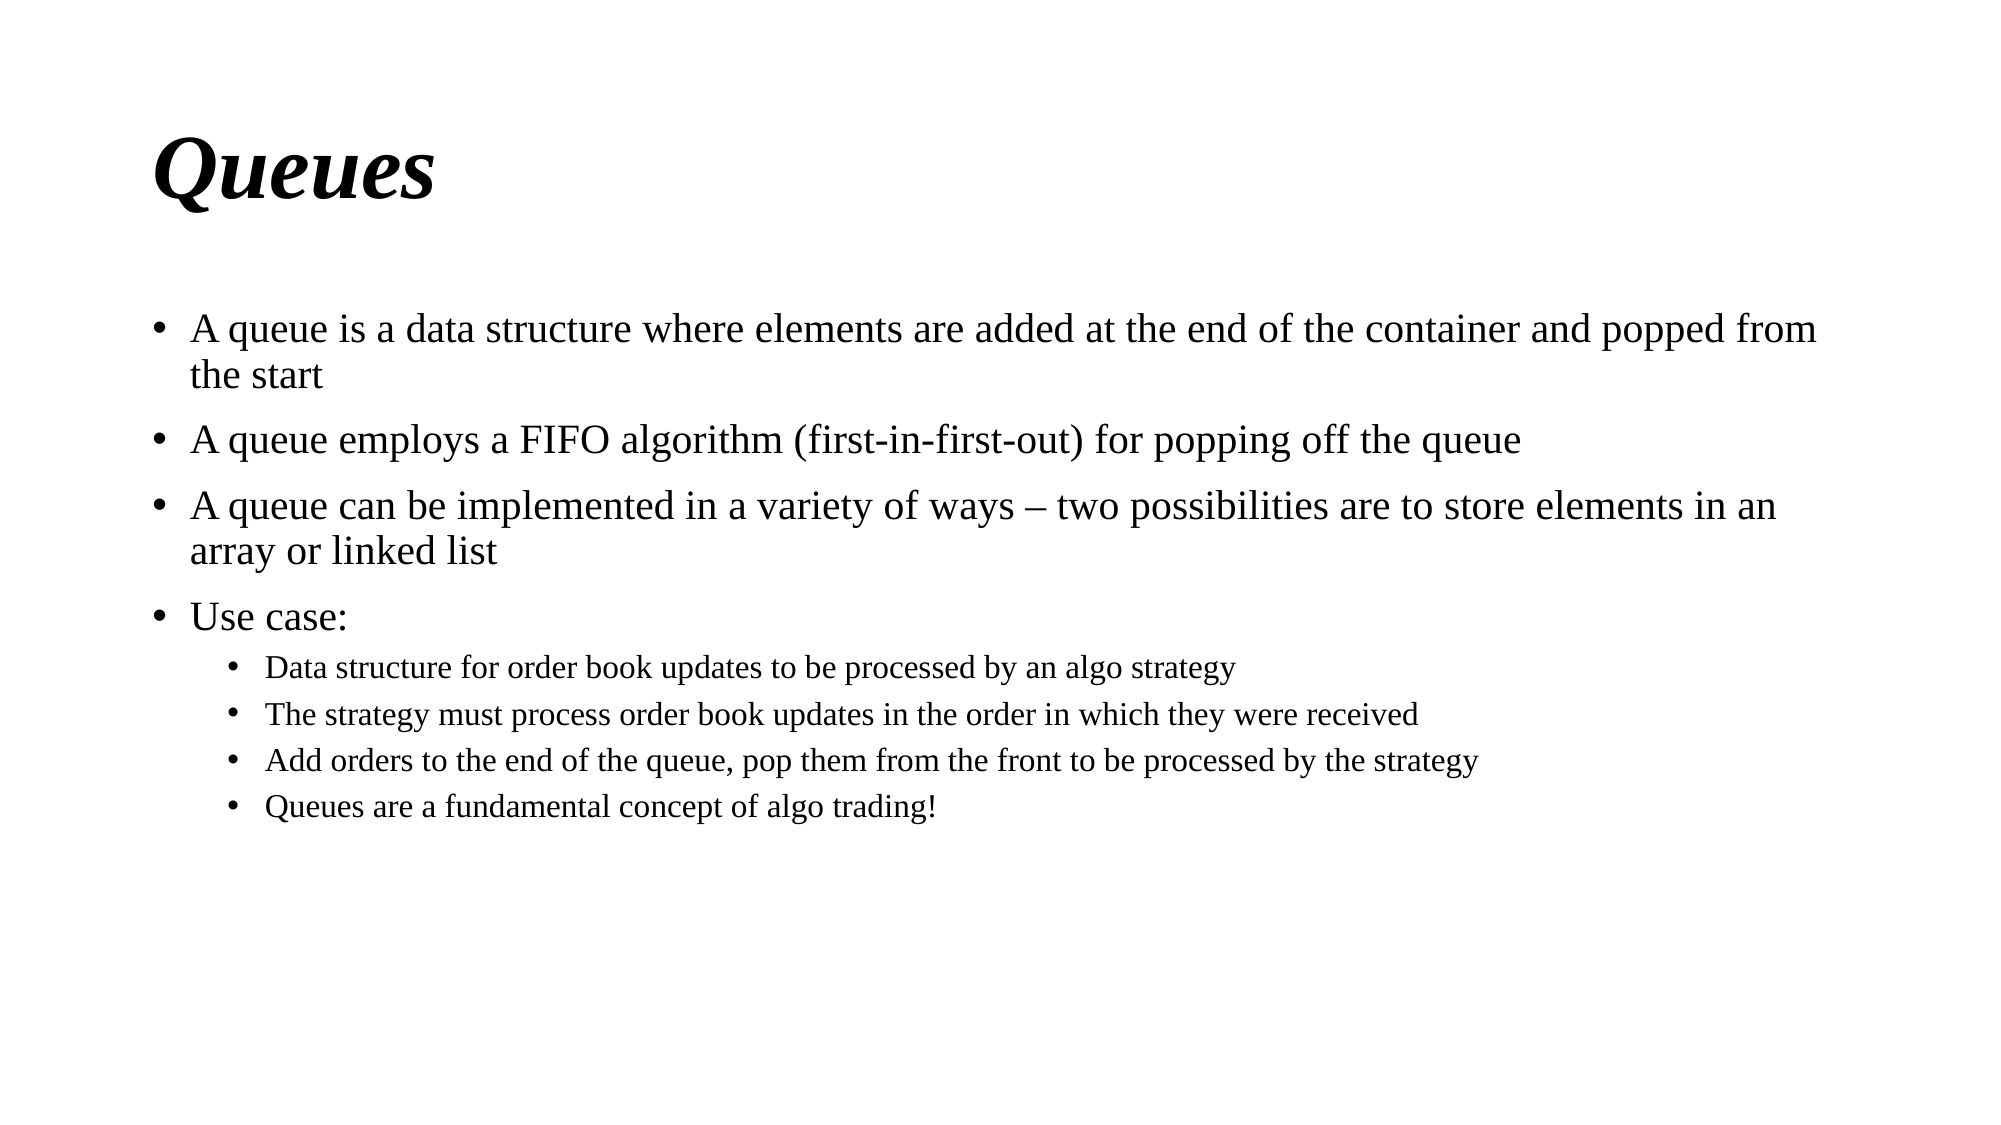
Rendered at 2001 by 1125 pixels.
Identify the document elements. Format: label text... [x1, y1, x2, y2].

list A queue is a data structure where elements are added at the end of the container and popped from the start A queue employs a FIFO algorithm (first-in-first-out) for popping off the queue A queue can be implemented in a variety of ways – two possibilities are to store elements in an array or linked list Use case: Data structure for order book updates to be processed by an algo strategy The strategy must process order book updates in the order in which they were received Add orders to the end of the queue, pop them from the front to be processed by the strategy Queues are a fundamental concept of algo trading! [137, 299, 1863, 1014]
title Queues [137, 59, 1863, 278]
